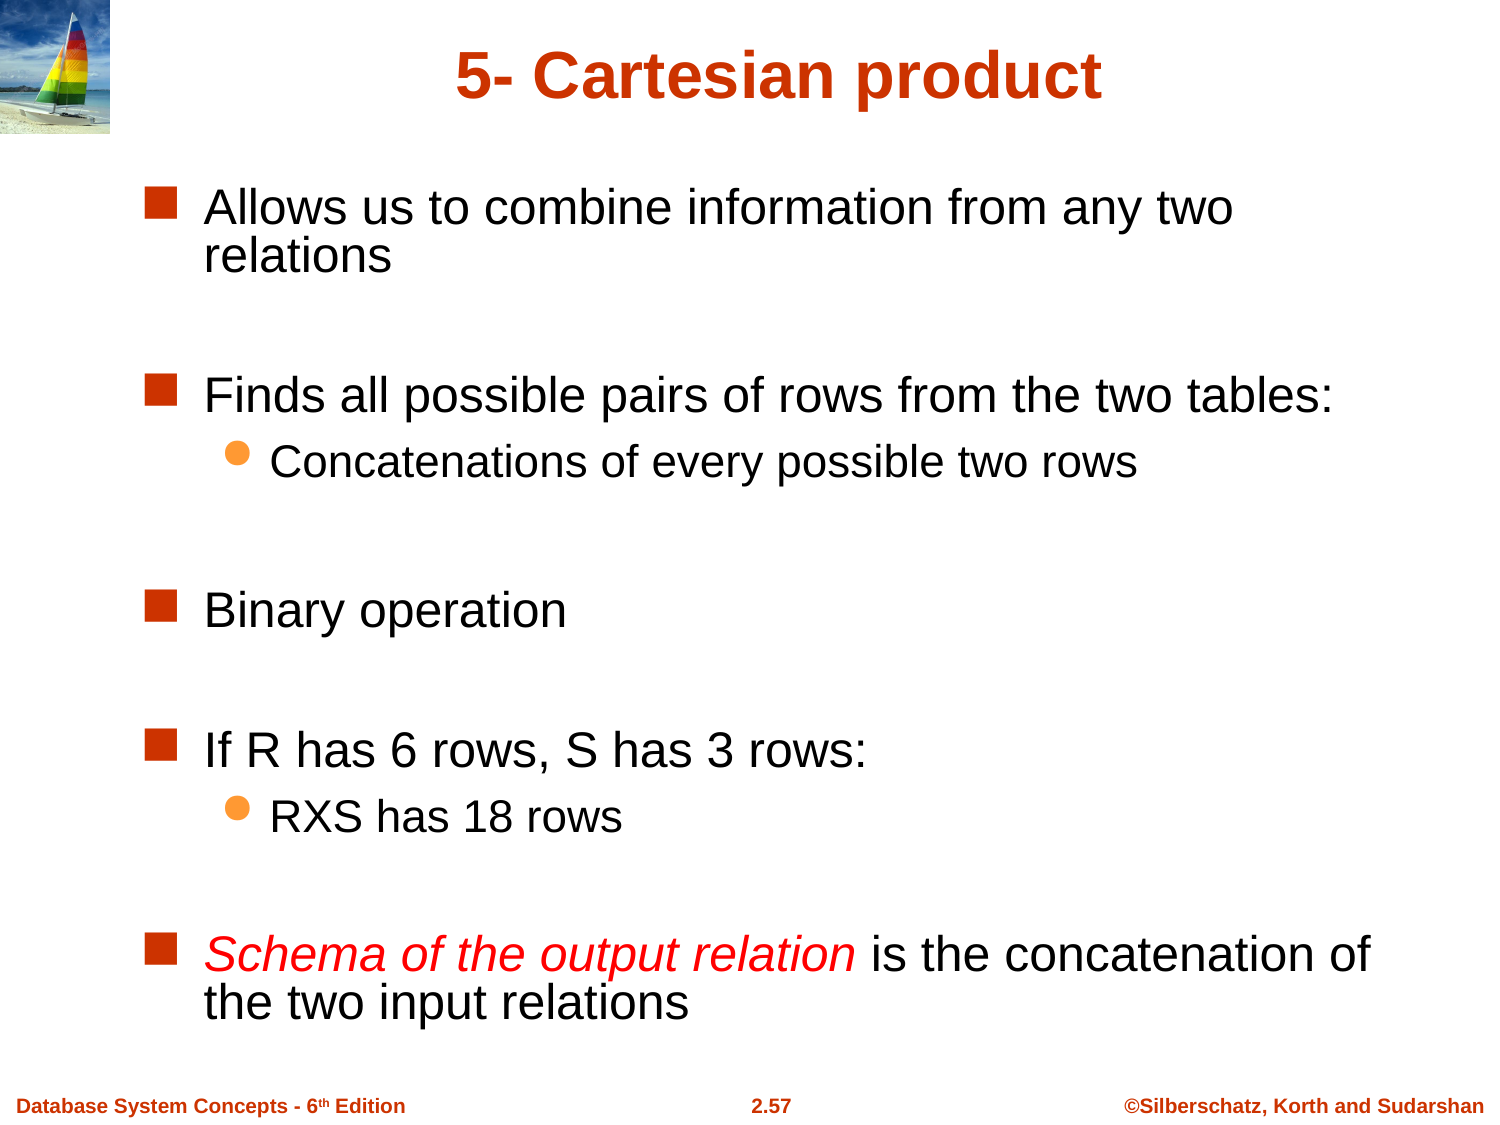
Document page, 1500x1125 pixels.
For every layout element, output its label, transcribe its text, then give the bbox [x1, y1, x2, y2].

text_box 5- Cartesian product [126, 19, 1451, 120]
picture [0, 0, 110, 134]
text_box Allows us to combine information from any two relations Finds all possible pairs of rows from the two tables: Concatenations of every possible two rows Binary operation If R has 6 rows, S has 3 rows: RXS has 18 rows Schema of the output relation is the concatenation of the two input relations [133, 179, 1391, 984]
